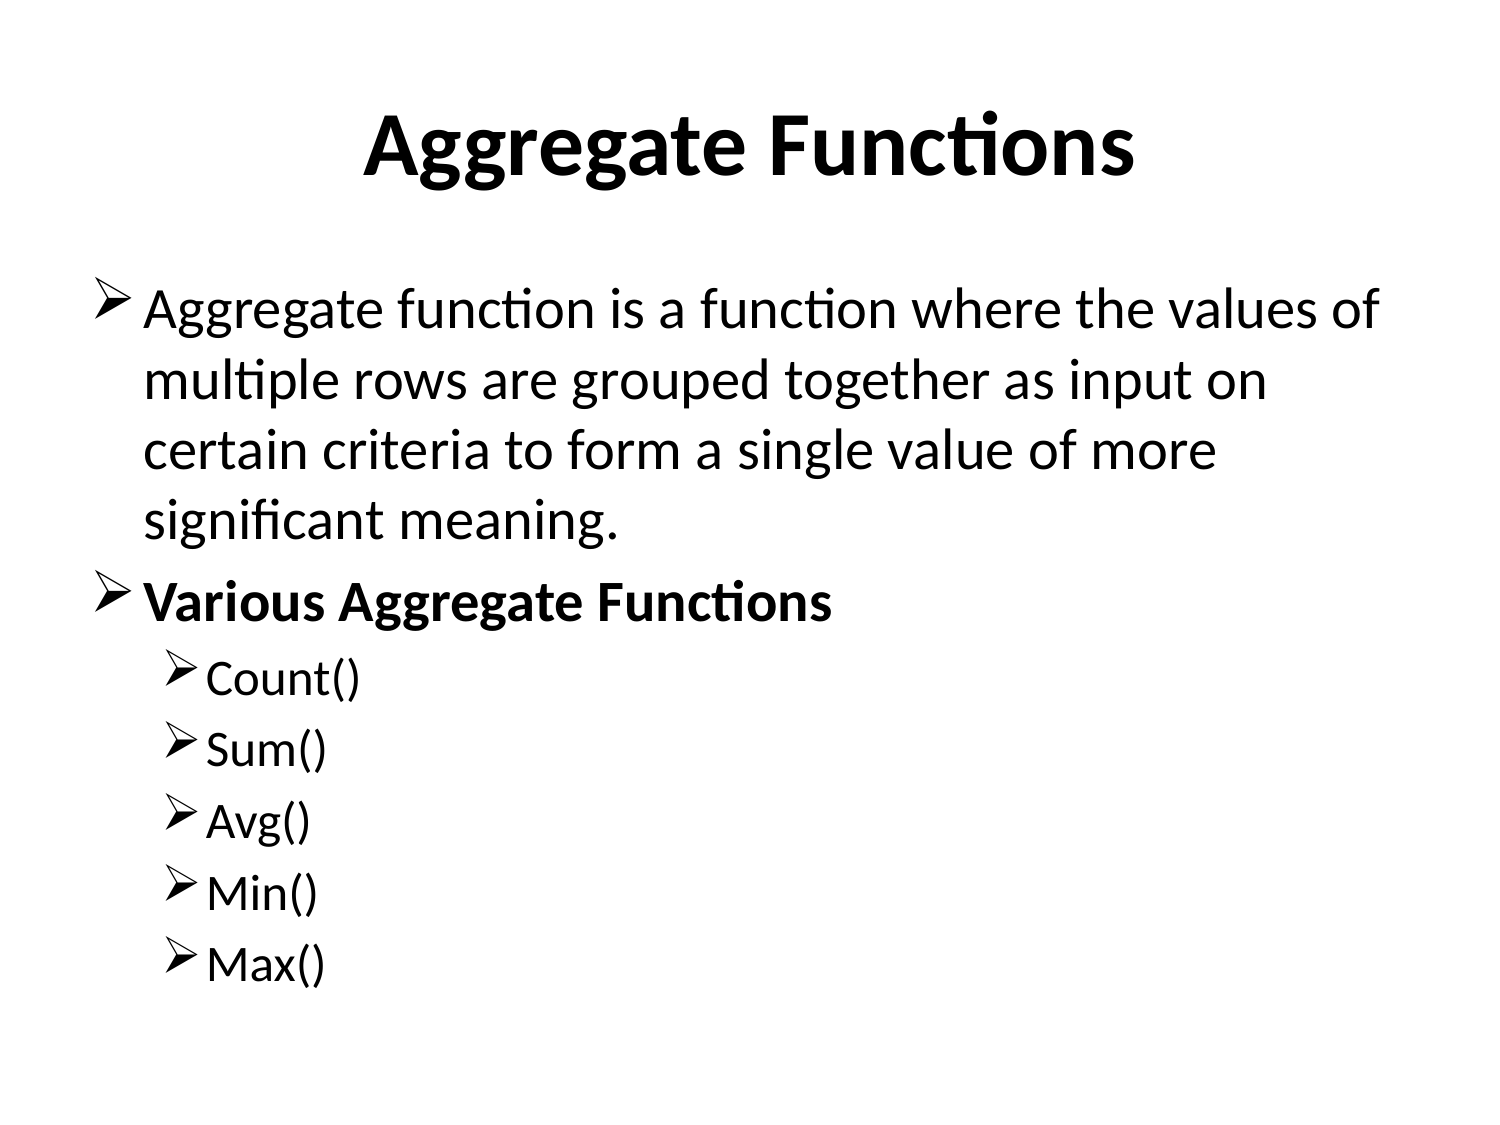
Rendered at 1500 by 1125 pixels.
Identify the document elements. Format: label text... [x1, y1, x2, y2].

title Aggregate Functions [75, 45, 1425, 233]
list Aggregate function is a function where the values of multiple rows are grouped together as input on certain criteria to form a single value of more significant meaning. Various Aggregate Functions Count() Sum() Avg() Min() Max() [75, 262, 1425, 1005]
